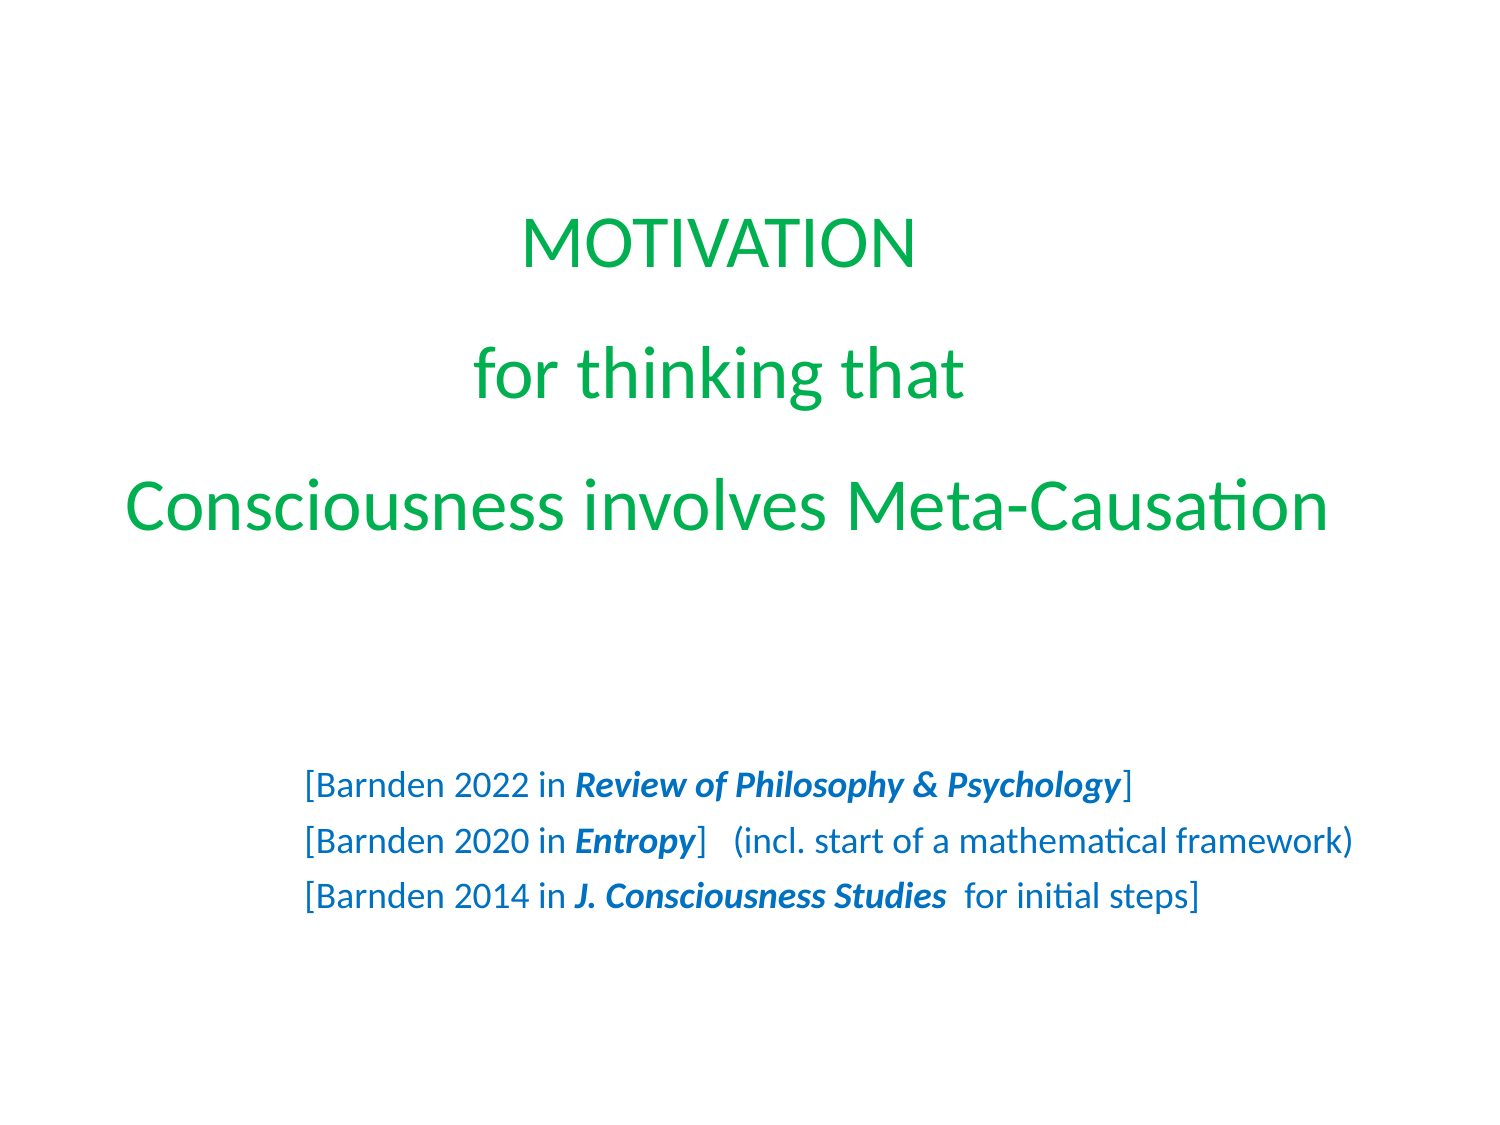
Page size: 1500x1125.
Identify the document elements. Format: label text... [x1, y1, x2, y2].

list MOTIVATION for thinking that Consciousness involves Meta-Causation [Barnden 2022 in Review of Philosophy & Psychology] [Barnden 2020 in Entropy] (incl. start of a mathematical framework) [Barnden 2014 in J. Consciousness Studies for initial steps] [53, 184, 1404, 669]
